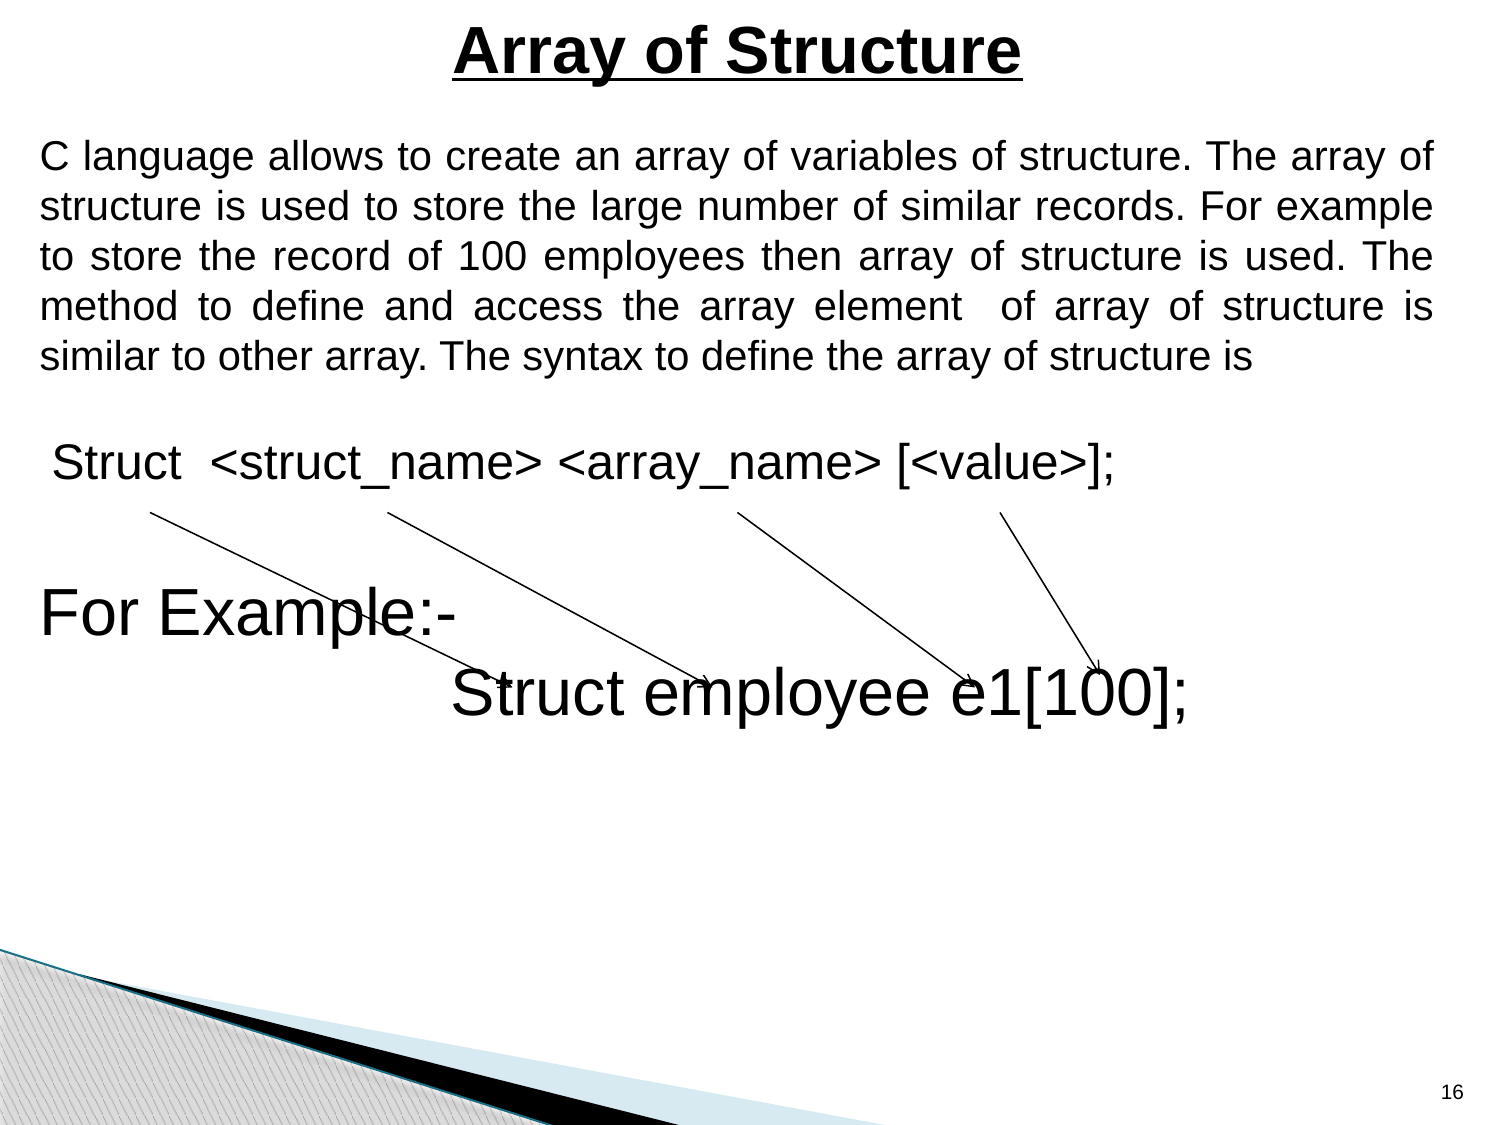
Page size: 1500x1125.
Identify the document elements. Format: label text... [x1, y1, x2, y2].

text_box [737, 512, 976, 688]
text_box Array of Structure C language allows to create an array of variables of structure. The array of structure is used to store the large number of similar records. For example to store the record of 100 employees then array of structure is used. The method to define and access the array element of array of structure is similar to other array. The syntax to define the array of structure is Struct <struct_name> <array_name> [<value>]; For Example:- Struct employee e1[100]; [24, 0, 1450, 737]
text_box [149, 512, 387, 688]
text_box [999, 512, 1101, 676]
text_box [387, 512, 713, 688]
slide_number 16 [1418, 1051, 1479, 1112]
